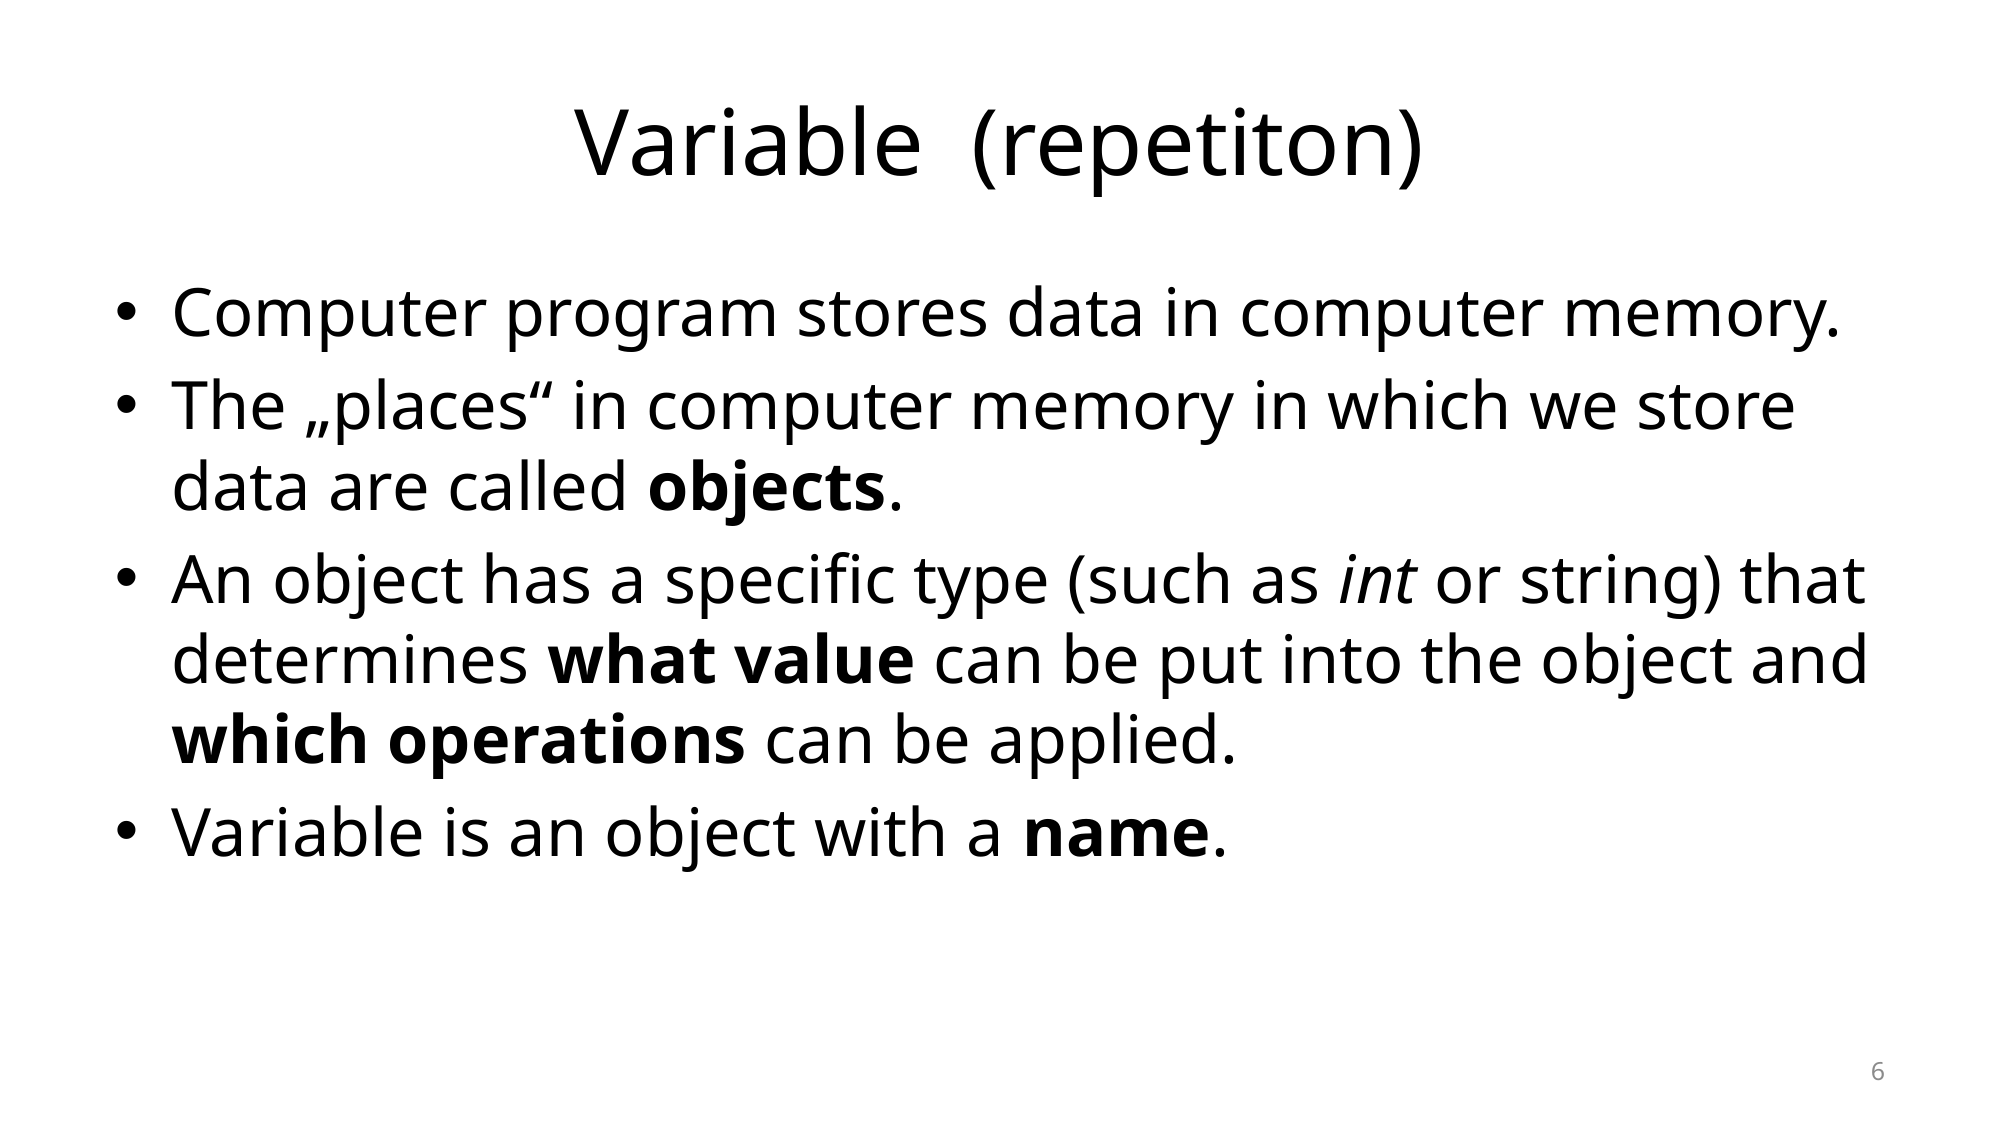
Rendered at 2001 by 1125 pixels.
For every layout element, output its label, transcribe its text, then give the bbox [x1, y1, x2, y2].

list Computer program stores data in computer memory. The „places“ in computer memory in which we store data are called objects. An object has a specific type (such as int or string) that determines what value can be put into the object and which operations can be applied. Variable is an object with a name. [99, 262, 1900, 1005]
title Variable (repetiton) [99, 45, 1900, 233]
slide_number 6 [1433, 1042, 1900, 1103]
